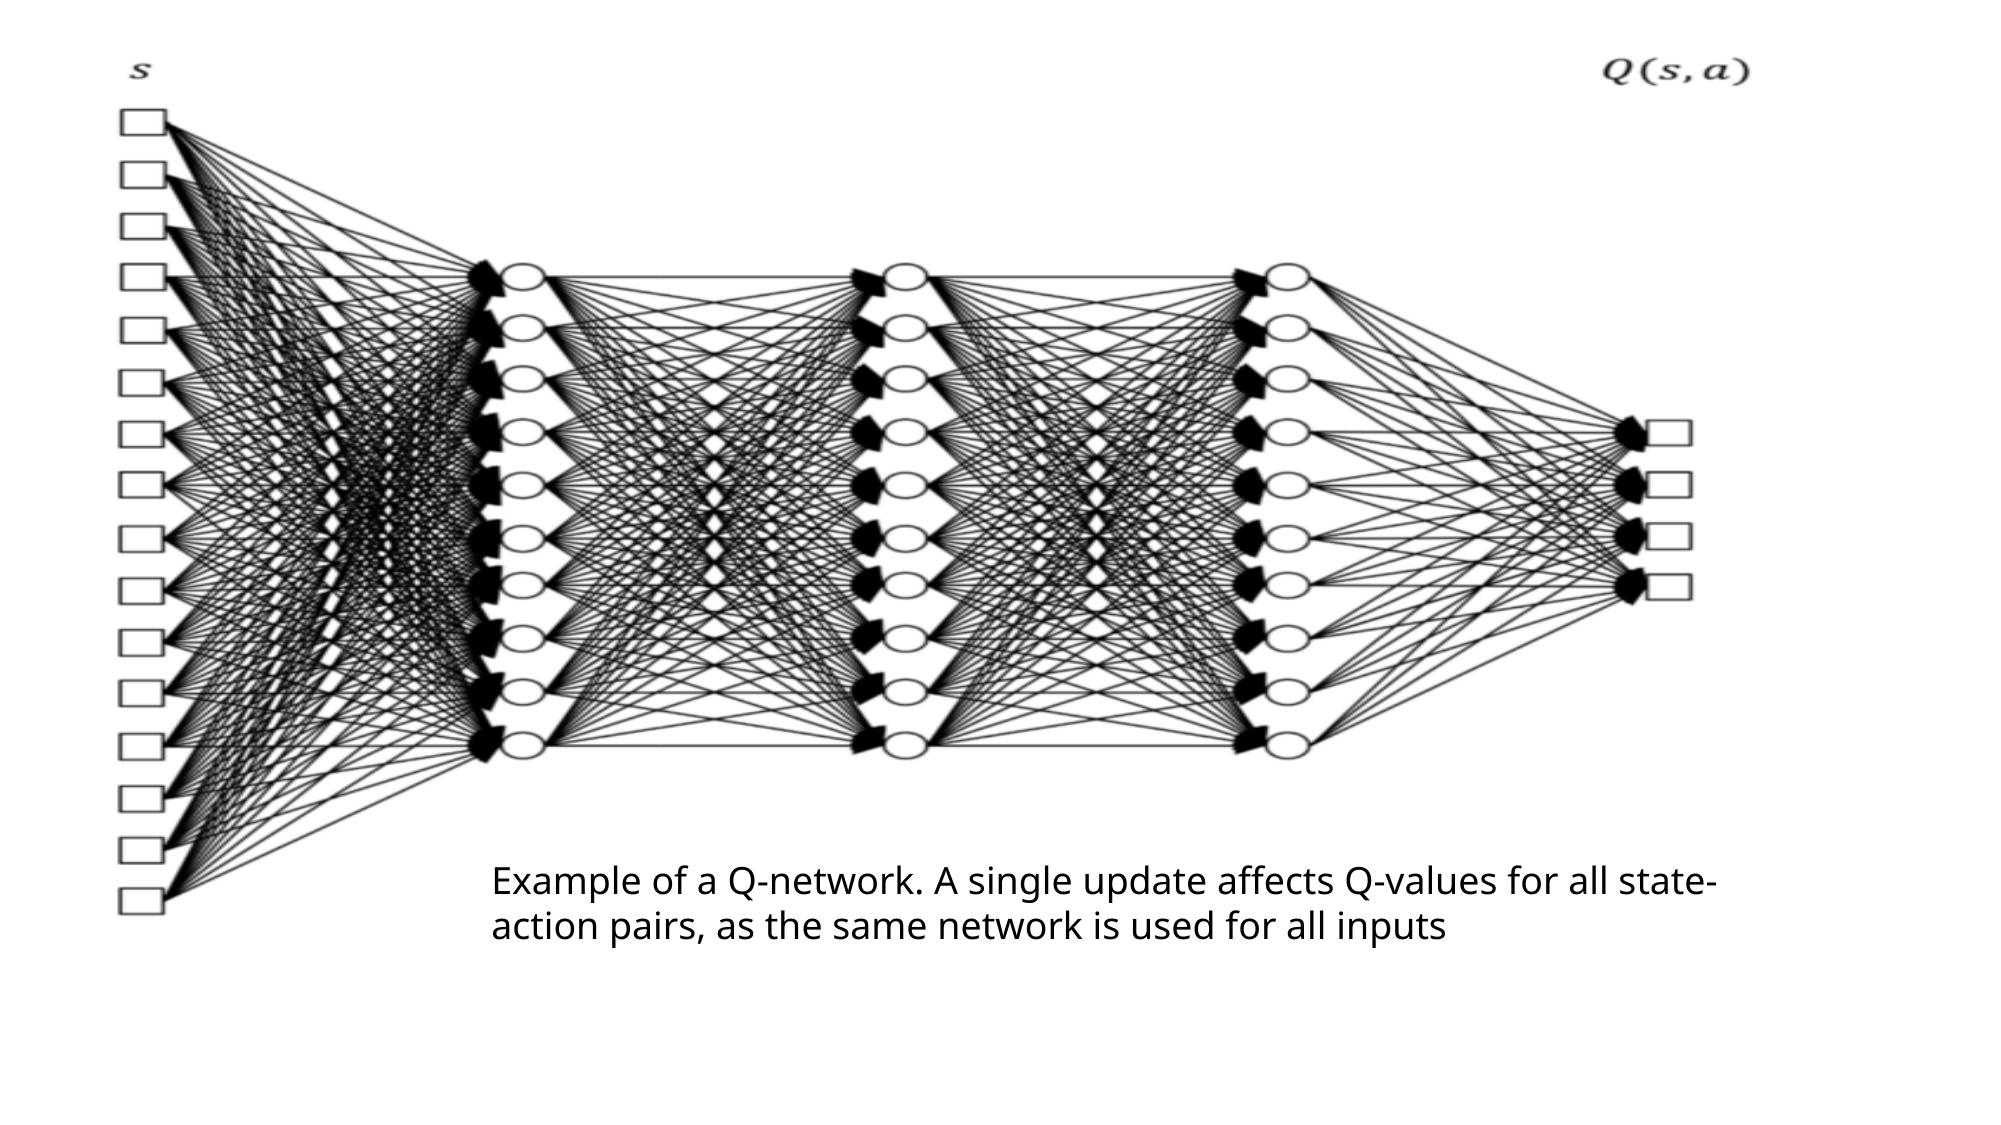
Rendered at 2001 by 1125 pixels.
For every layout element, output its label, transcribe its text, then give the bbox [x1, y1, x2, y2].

text_box Example of a Q-network. A single update affects Q-values for all state-action pairs, as the same network is used for all inputs [476, 849, 1834, 955]
picture [116, 47, 1769, 926]
